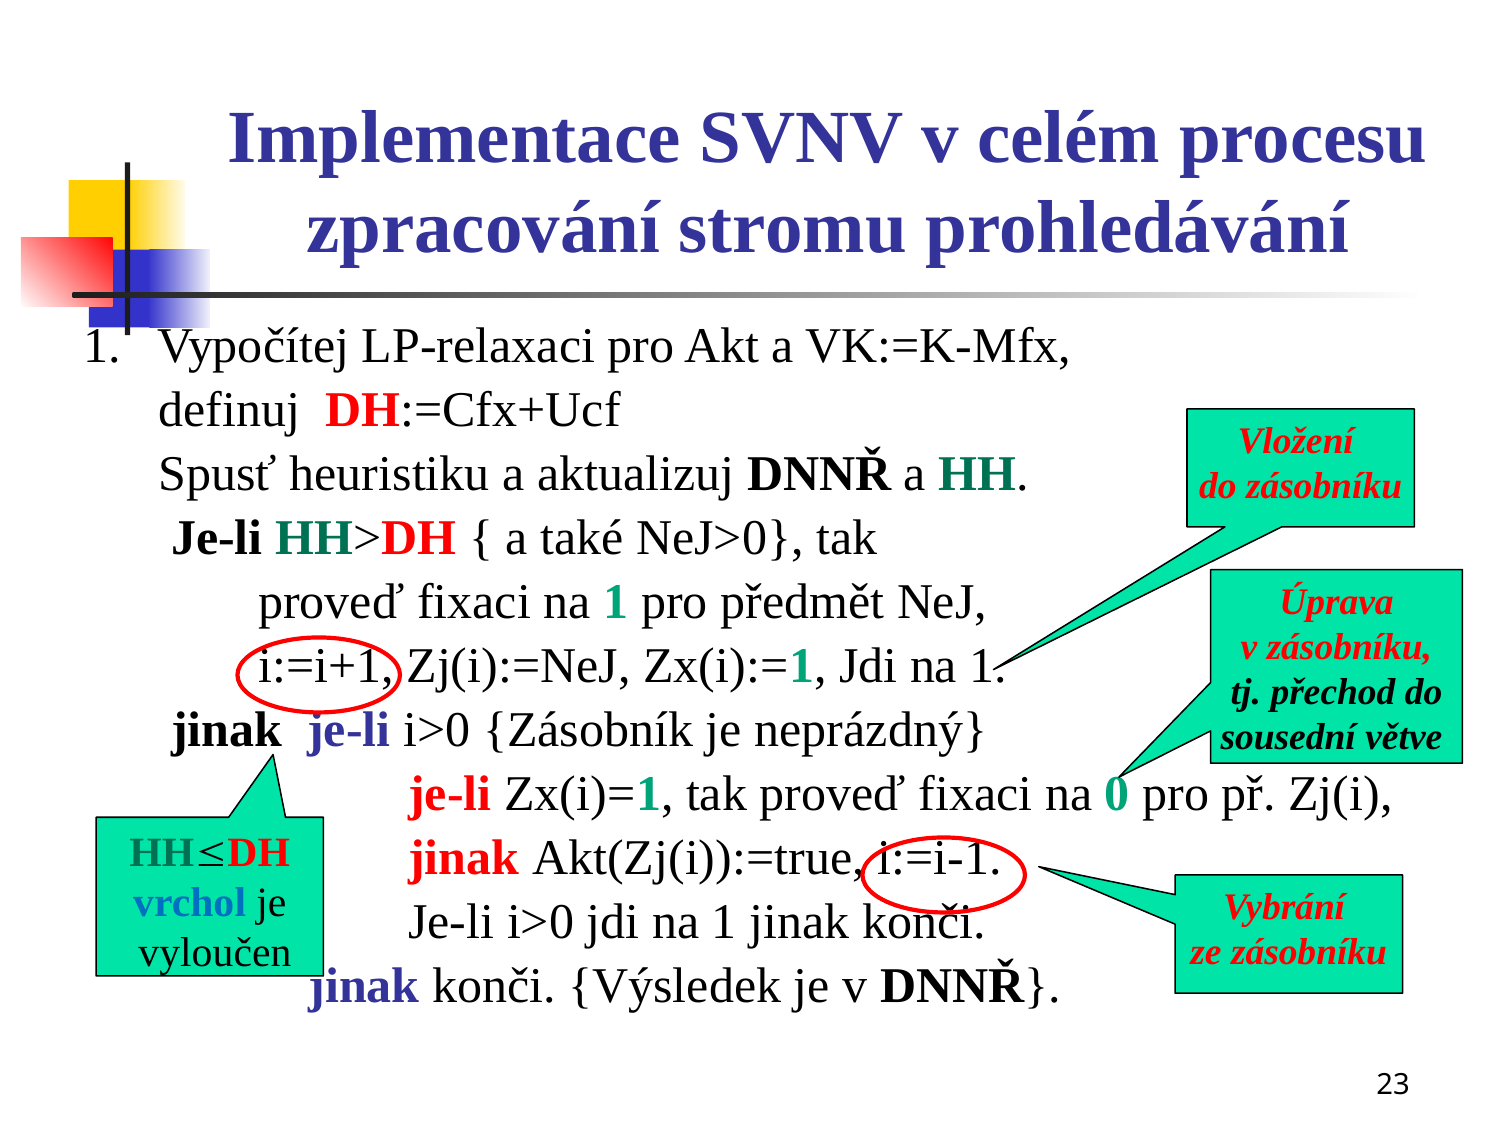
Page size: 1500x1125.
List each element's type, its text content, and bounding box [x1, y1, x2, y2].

slide_number 23 [1112, 1063, 1425, 1113]
text_box Vložení do zásobníku [993, 408, 1415, 670]
title Implementace SVNV v celém procesu zpracování stromu prohledávání [188, 62, 1468, 275]
text_box Vybrání ze zásobníku [1038, 866, 1403, 994]
text_box [237, 637, 400, 713]
text_box 1. Vypočítej LP-relaxaci pro Akt a VK:=K-Mfx, definuj DH:=Cfx+Ucf Spusť heuristiku a aktualizuj DNNŘ a HH. Je-li HH>DH { a také NeJ>0}, tak proveď fixaci na 1 pro předmět NeJ, i:=i+1, Zj(i):=NeJ, Zx(i):=1, Jdi na 1. jinak je-li i>0 {Zásobník je neprázdný} je-li Zx(i)=1, tak proveď fixaci na 0 pro př. Zj(i), jinak Akt(Zj(i)):=true, i:=i-1. Je-li i>0 jdi na 1 jinak konči. jinak konči. {Výsledek je v DNNŘ}. [37, 312, 1463, 1063]
text_box HHDH vrchol je vyloučen [96, 754, 324, 976]
text_box [862, 837, 1025, 913]
text_box Úprava v zásobníku, tj. přechod do sousední větve [1118, 569, 1463, 778]
